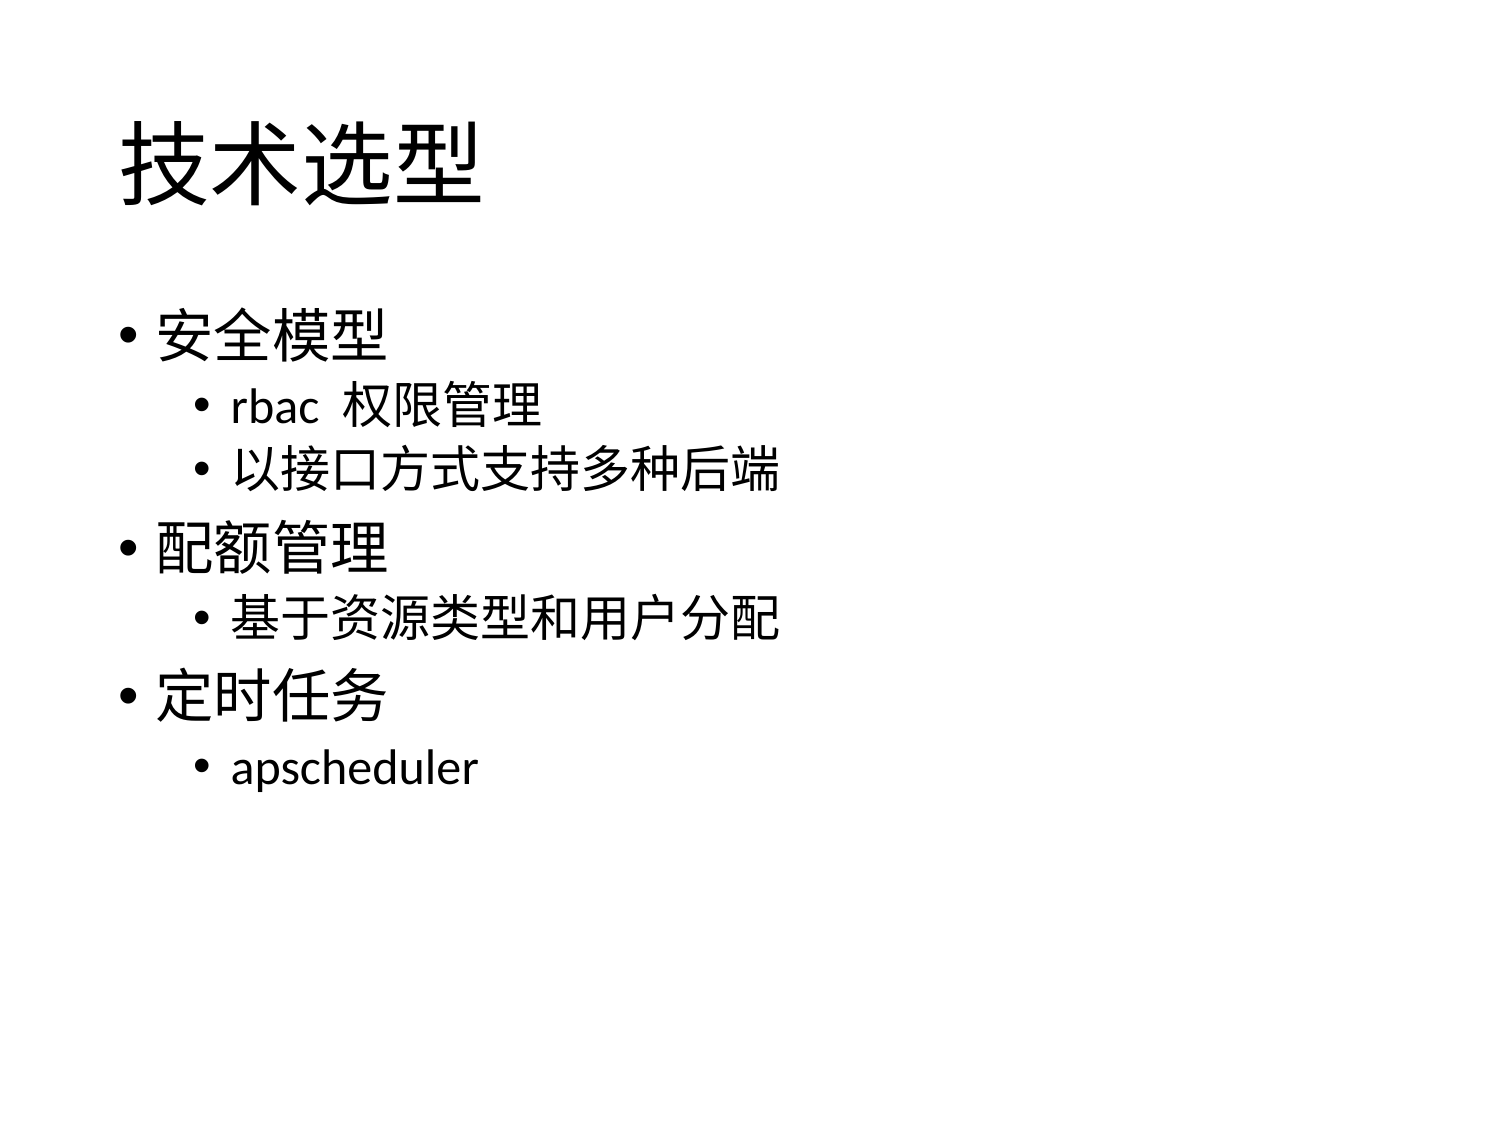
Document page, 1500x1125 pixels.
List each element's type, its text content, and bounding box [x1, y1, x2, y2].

title 技术选型 [103, 59, 1397, 278]
list 安全模型 rbac 权限管理 以接口方式支持多种后端 配额管理 基于资源类型和用户分配 定时任务 apscheduler [103, 299, 1397, 1014]
